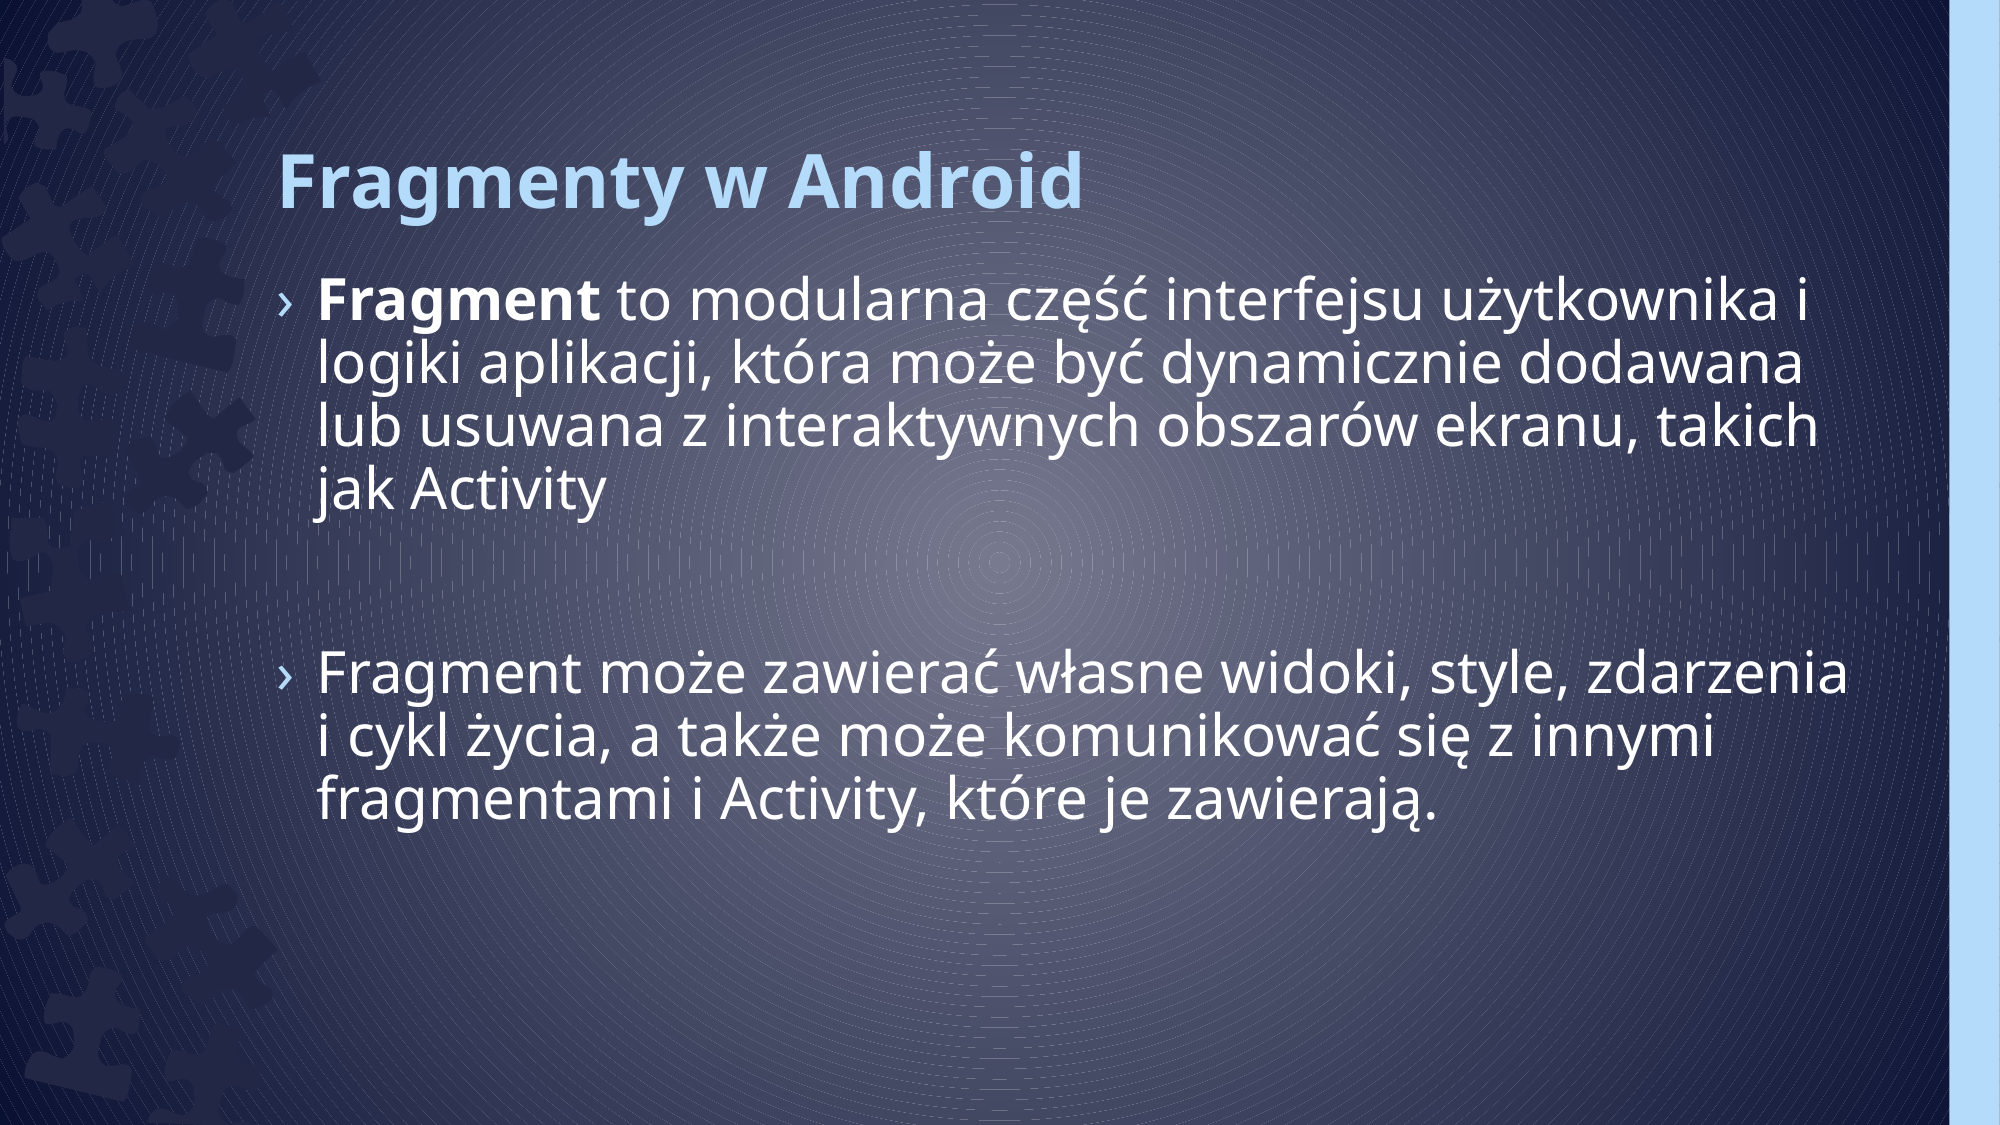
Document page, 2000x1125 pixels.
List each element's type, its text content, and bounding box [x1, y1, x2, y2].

title Fragmenty w Android [261, 29, 1867, 233]
list Fragment to modularna część interfejsu użytkownika i logiki aplikacji, która może być dynamicznie dodawana lub usuwana z interaktywnych obszarów ekranu, takich jak Activity Fragment może zawierać własne widoki, style, zdarzenia i cykl życia, a także może komunikować się z innymi fragmentami i Activity, które je zawierają. [261, 262, 1867, 1013]
